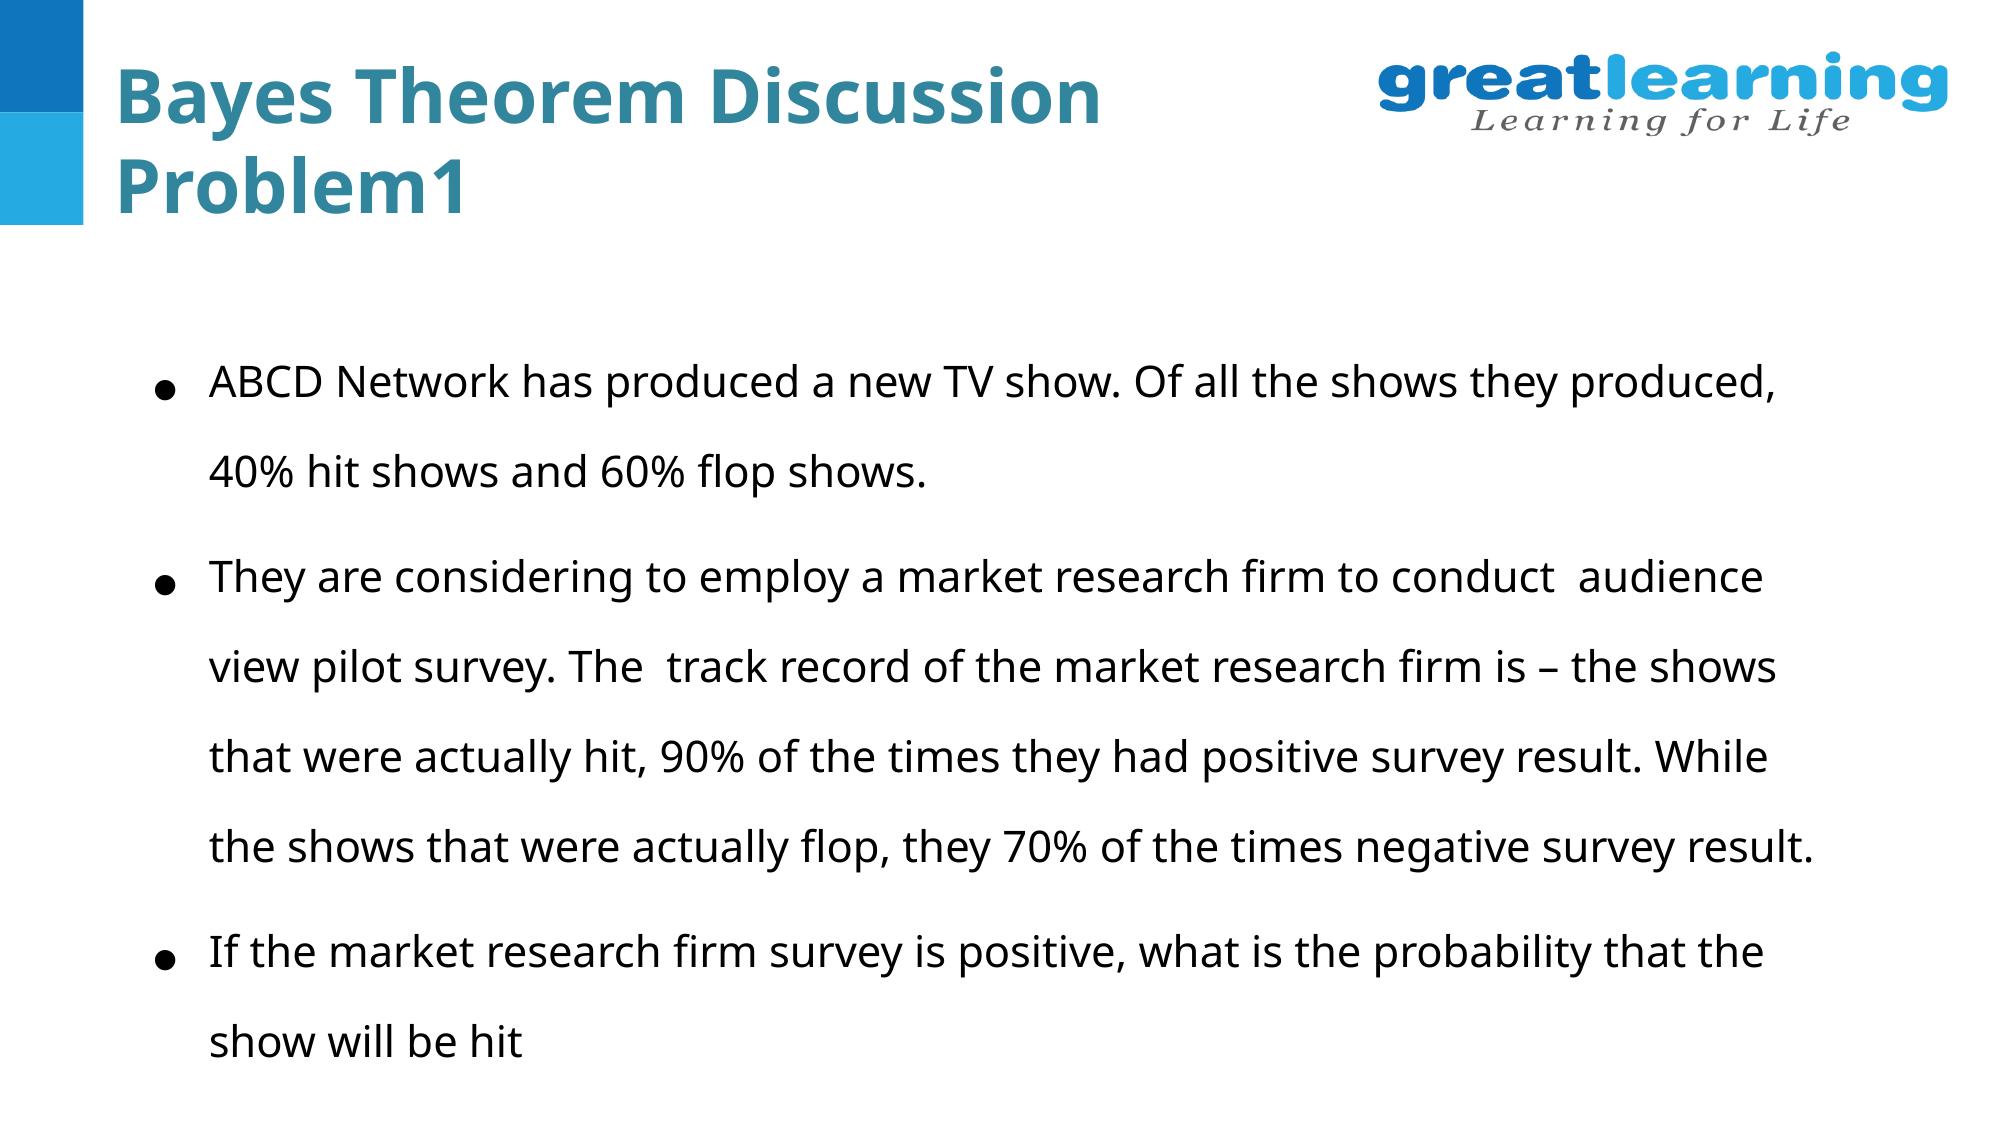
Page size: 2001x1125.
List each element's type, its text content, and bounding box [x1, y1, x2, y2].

list ABCD Network has produced a new TV show. Of all the shows they produced, 40% hit shows and 60% flop shows. They are considering to employ a market research firm to conduct audience view pilot survey. The track record of the market research firm is – the shows that were actually hit, 90% of the times they had positive survey result. While the shows that were actually flop, they 70% of the times negative survey result. If the market research firm survey is positive, what is the probability that the show will be hit [137, 232, 1863, 1065]
title Bayes Theorem Discussion Problem1 [99, 45, 1384, 233]
picture [1384, 49, 1950, 138]
